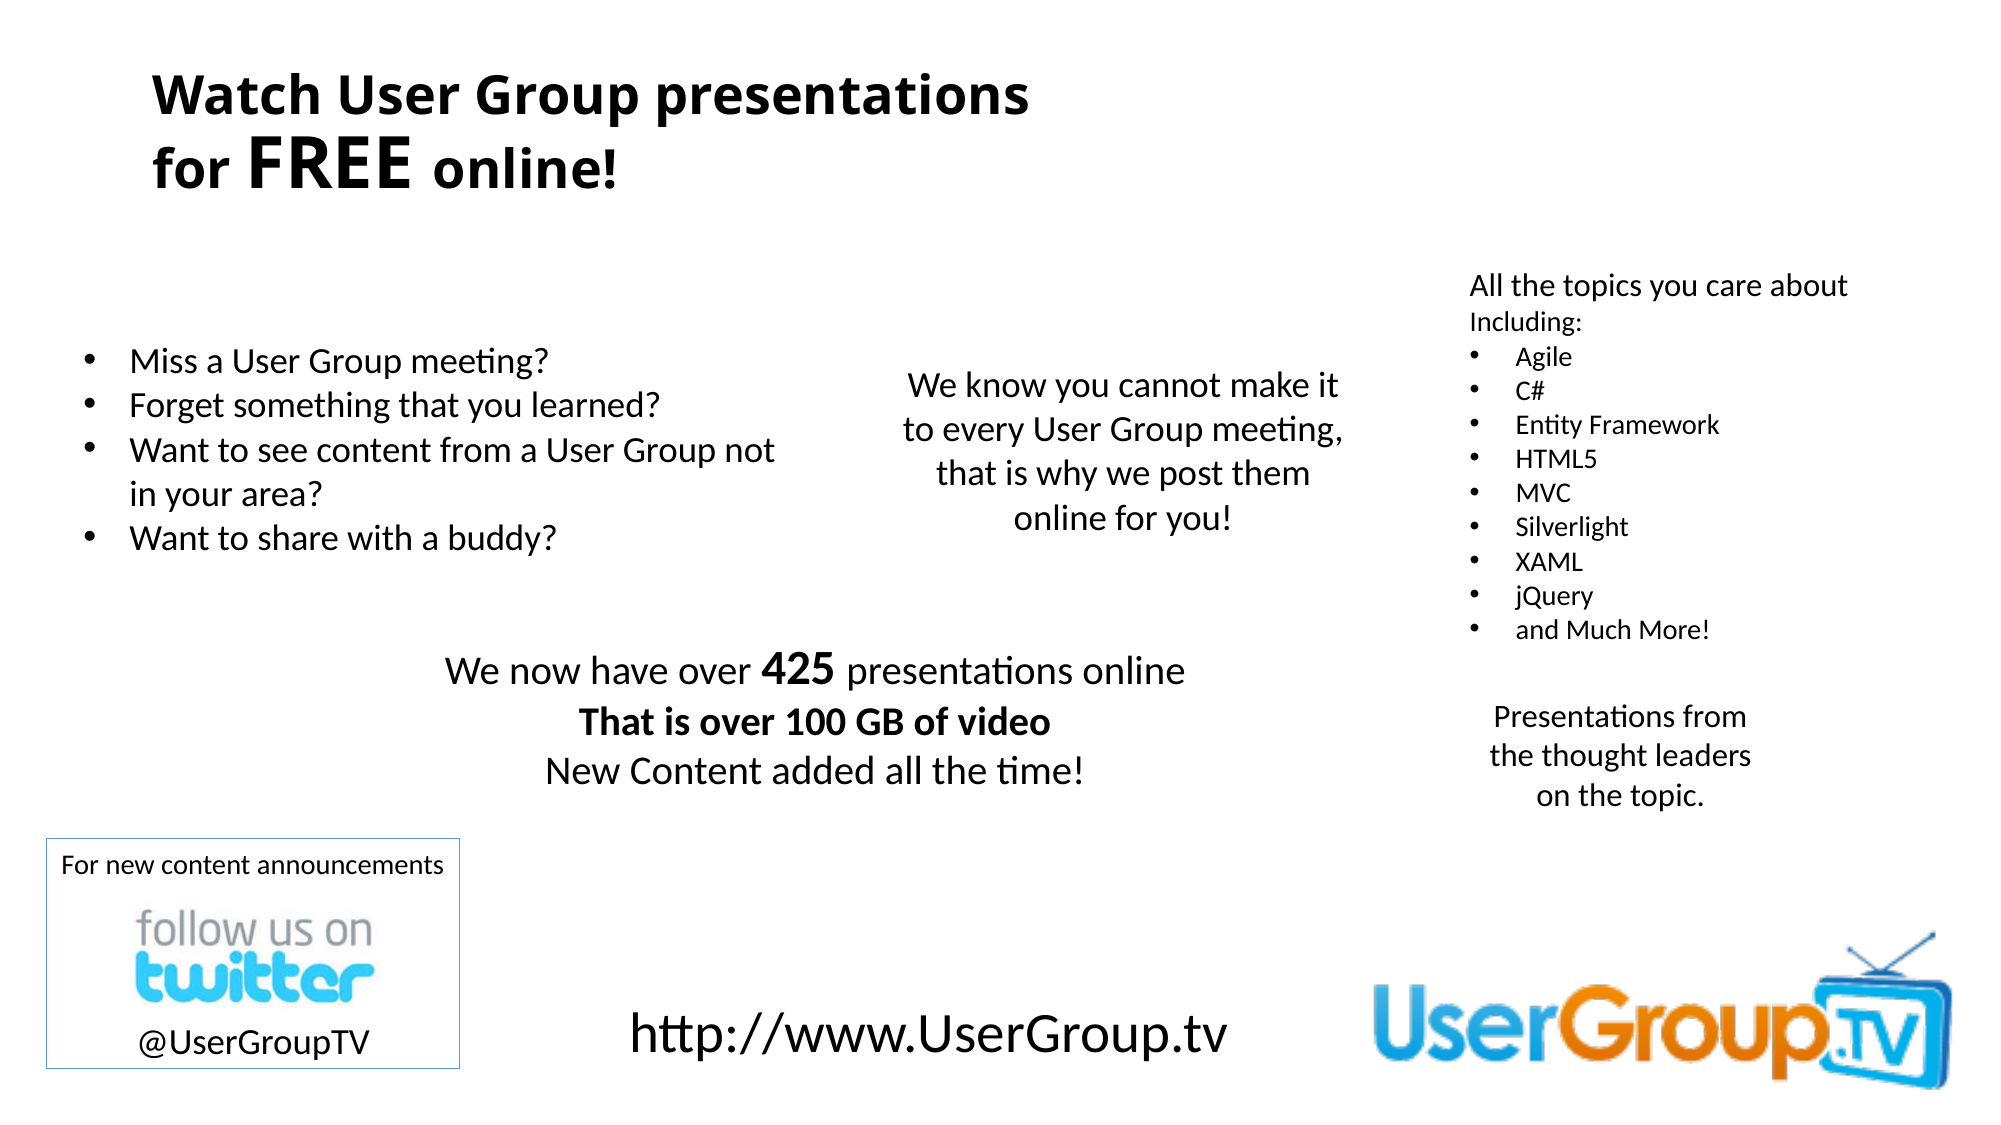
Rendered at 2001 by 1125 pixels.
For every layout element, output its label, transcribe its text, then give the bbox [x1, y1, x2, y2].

picture [1368, 924, 1957, 1109]
text_box Miss a User Group meeting? Forget something that you learned? Want to see content from a User Group not in your area? Want to share with a buddy? [68, 329, 795, 565]
text_box Presentations from the thought leaders on the topic. [1453, 687, 1788, 820]
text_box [44, 838, 462, 1072]
text_box All the topics you care about Including: Agile C# Entity Framework HTML5 MVC Silverlight XAML jQuery and Much More! [1454, 256, 1864, 653]
text_box http://www.UserGroup.tv [561, 987, 1297, 1071]
text_box We now have over 425 presentations online That is over 100 GB of video New Content added all the time! [347, 628, 1284, 800]
text_box We know you cannot make it to every User Group meeting, that is why we post them online for you! [886, 353, 1361, 545]
title Watch User Group presentations for FREE online! [137, 59, 1863, 278]
